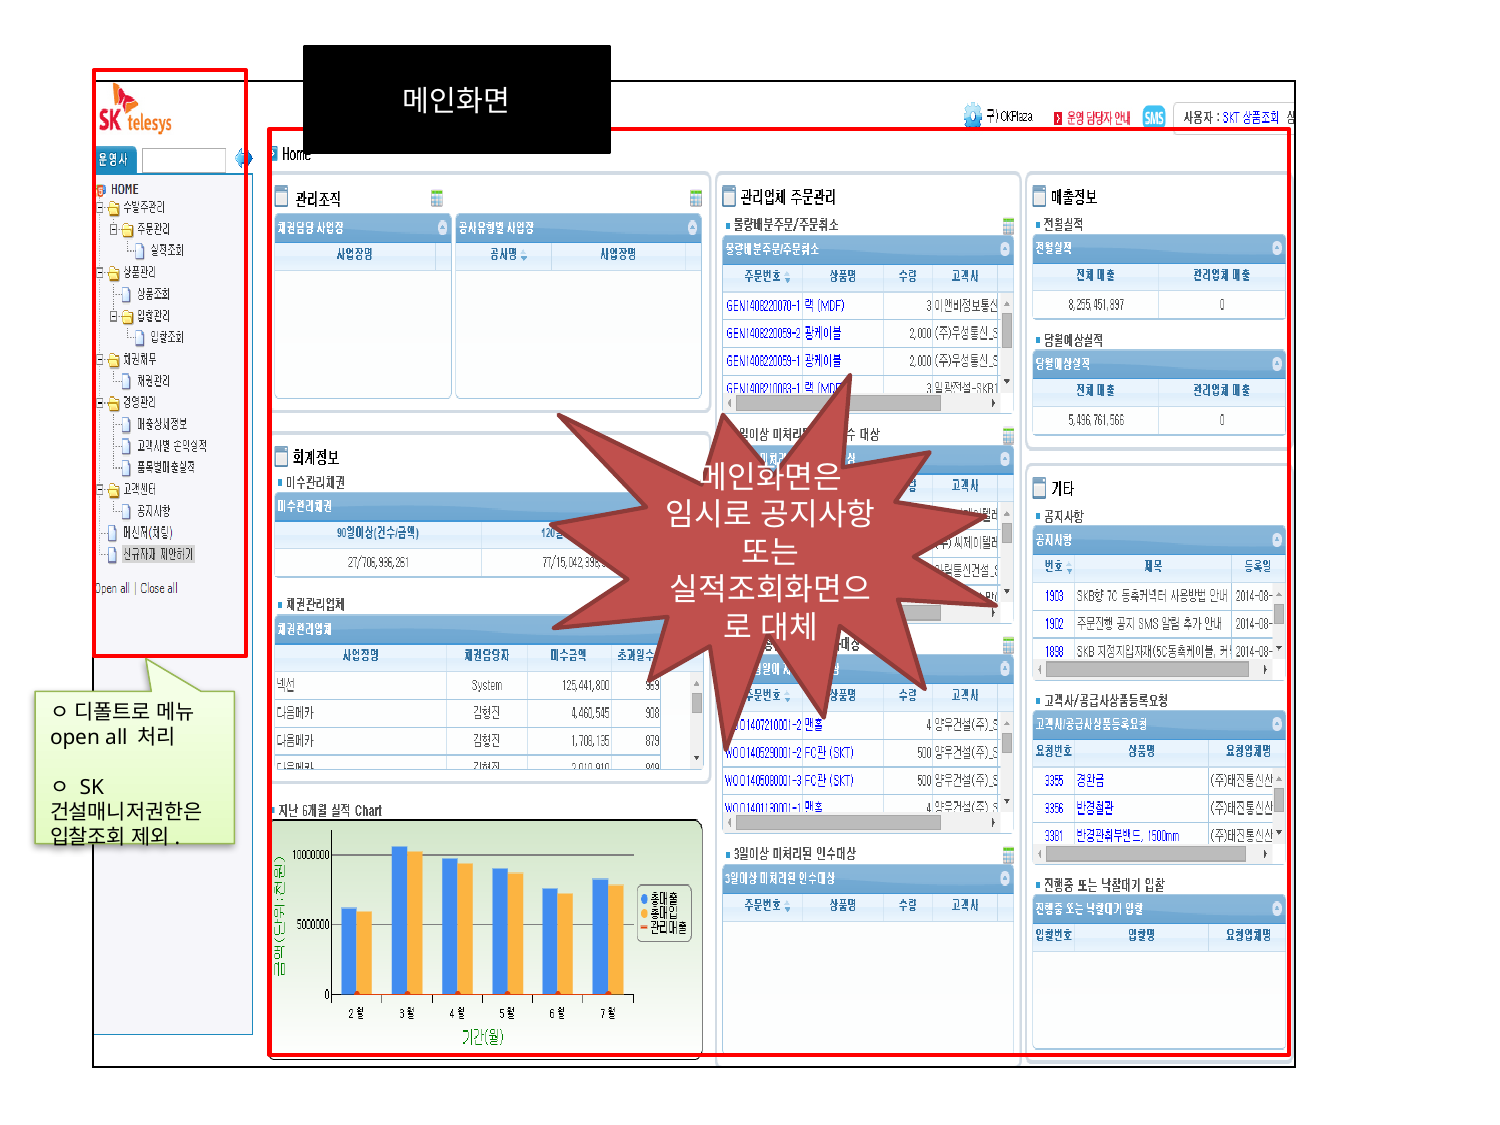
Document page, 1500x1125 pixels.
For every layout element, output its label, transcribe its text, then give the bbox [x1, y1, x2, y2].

text_box 메인화면 [303, 45, 611, 80]
picture [93, 81, 1295, 1067]
text_box ㅇ 디폴트로 메뉴open all 처리 ㅇ SK건설매니저권한은 입찰조회 제외. [34, 690, 88, 845]
text_box [92, 68, 248, 81]
